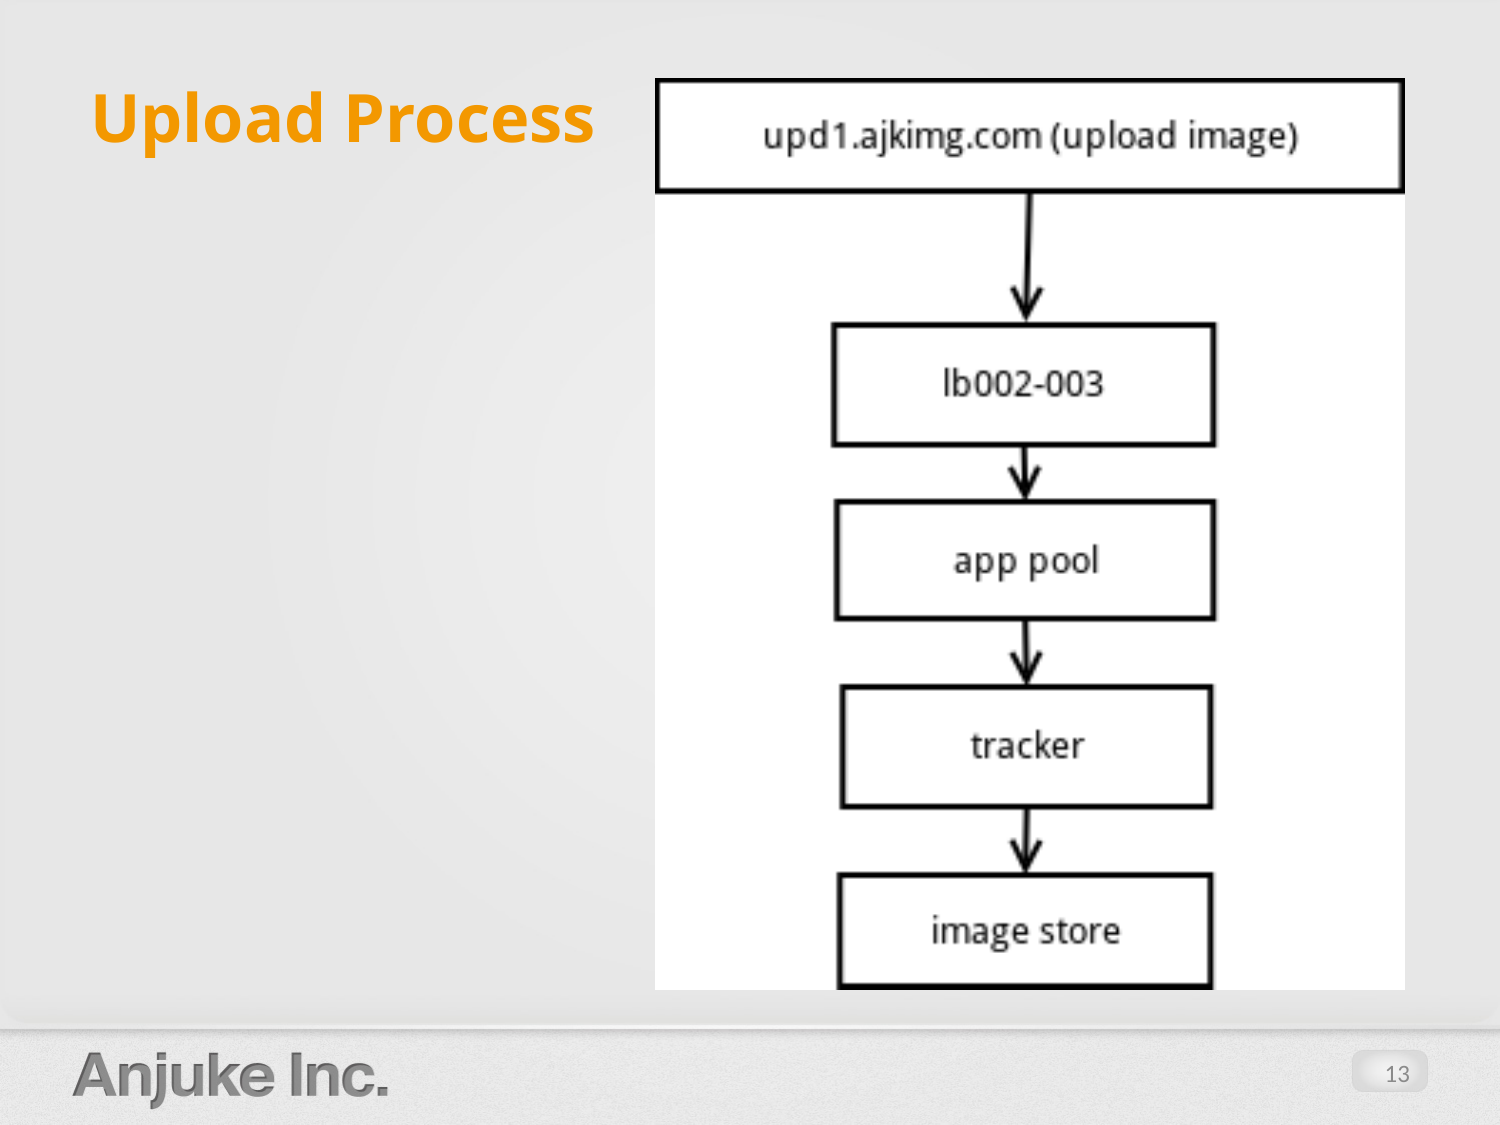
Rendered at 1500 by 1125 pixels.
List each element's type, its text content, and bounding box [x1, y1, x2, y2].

slide_number 13 [1074, 1042, 1425, 1103]
picture [0, 0, 1500, 1125]
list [655, 77, 1405, 990]
title Upload Process [74, 44, 1426, 188]
